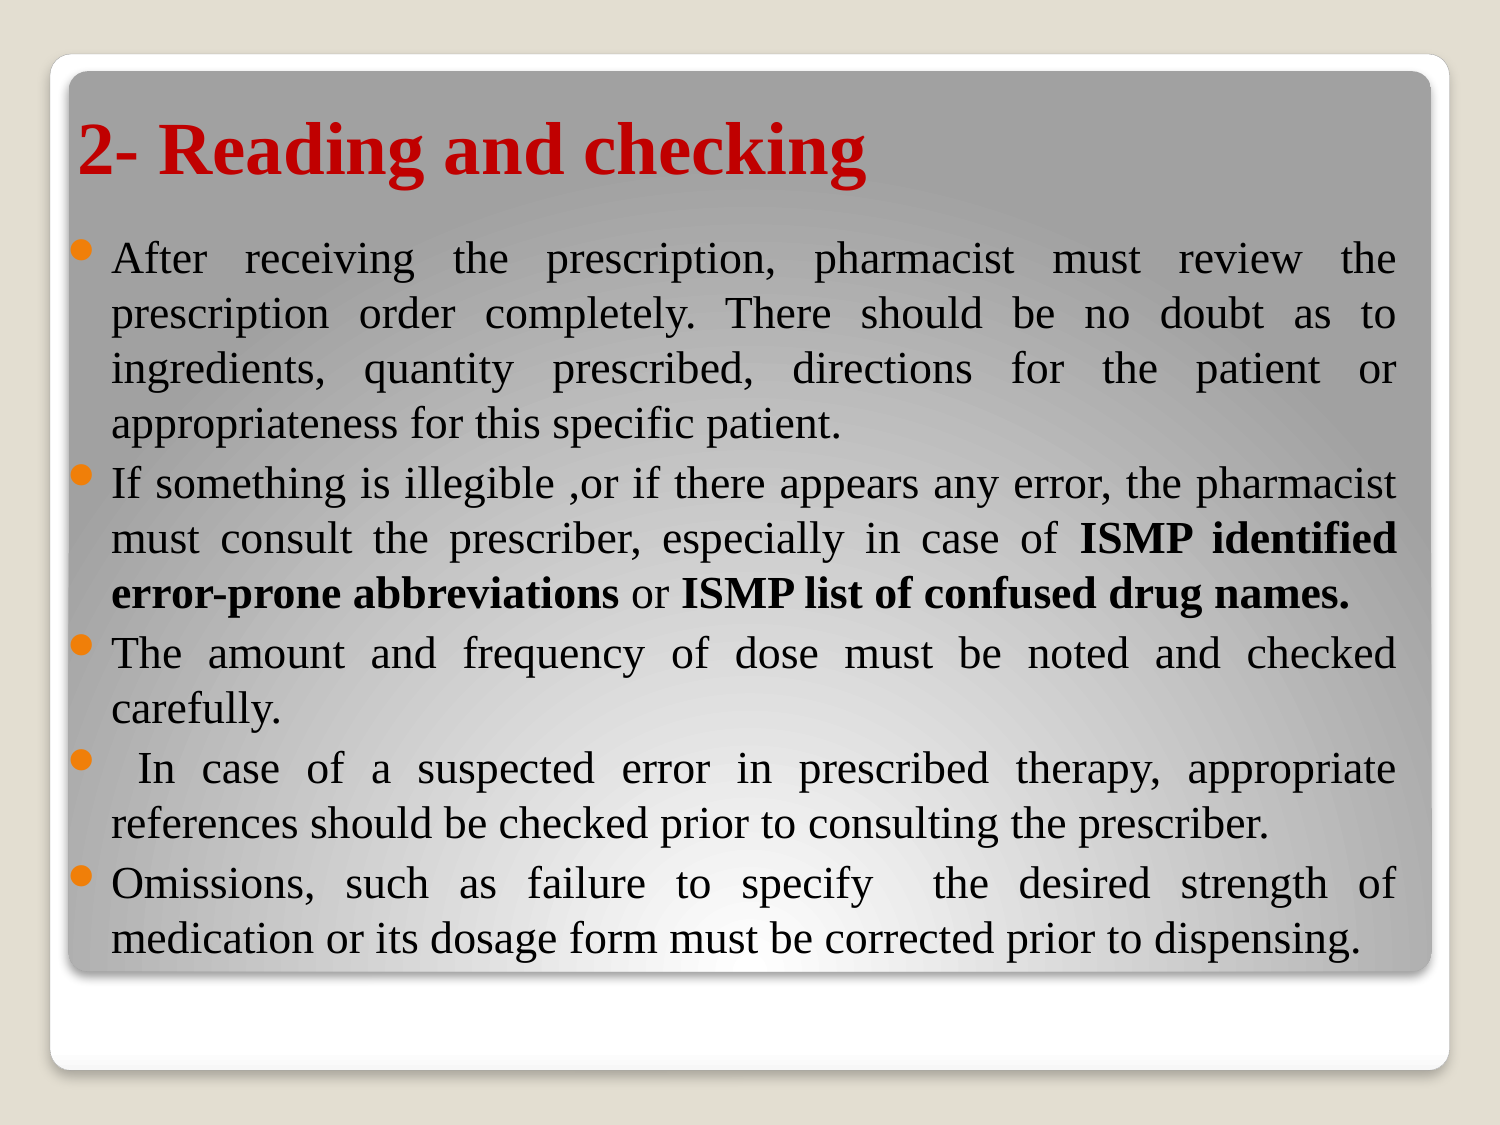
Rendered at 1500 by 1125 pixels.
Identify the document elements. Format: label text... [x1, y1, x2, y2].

title 2- Reading and checking [62, 24, 1405, 198]
list After receiving the prescription, pharmacist must review the prescription order completely. There should be no doubt as to ingredients, quantity prescribed, directions for the patient or appropriateness for this specific patient. If something is illegible ,or if there appears any error, the pharmacist must consult the prescriber, especially in case of ISMP identified error-prone abbreviations or ISMP list of confused drug names. The amount and frequency of dose must be noted and checked carefully. In case of a suspected error in prescribed therapy, appropriate references should be checked prior to consulting the prescriber. Omissions, such as failure to specify the desired strength of medication or its dosage form must be corrected prior to dispensing. [37, 212, 1413, 975]
